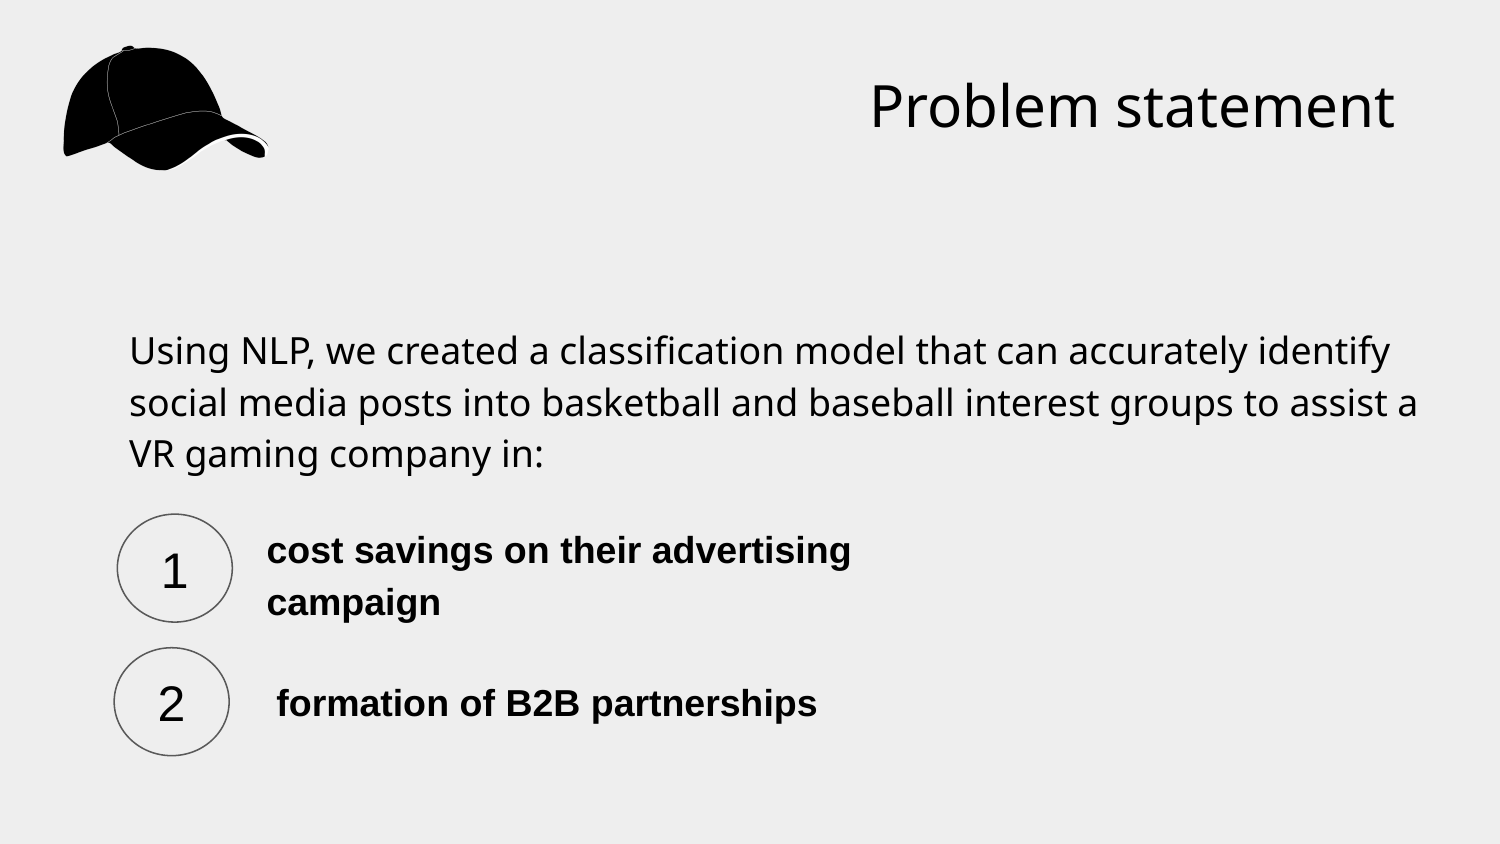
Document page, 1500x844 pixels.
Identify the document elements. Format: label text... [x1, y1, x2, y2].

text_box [113, 647, 1025, 756]
list Using NLP, we created a classification model that can accurately identify social media posts into basketball and baseball interest groups to assist a VR gaming company in: [114, 305, 1467, 748]
picture [49, 8, 283, 209]
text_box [117, 504, 1015, 632]
title Problem statement [287, 53, 1411, 211]
